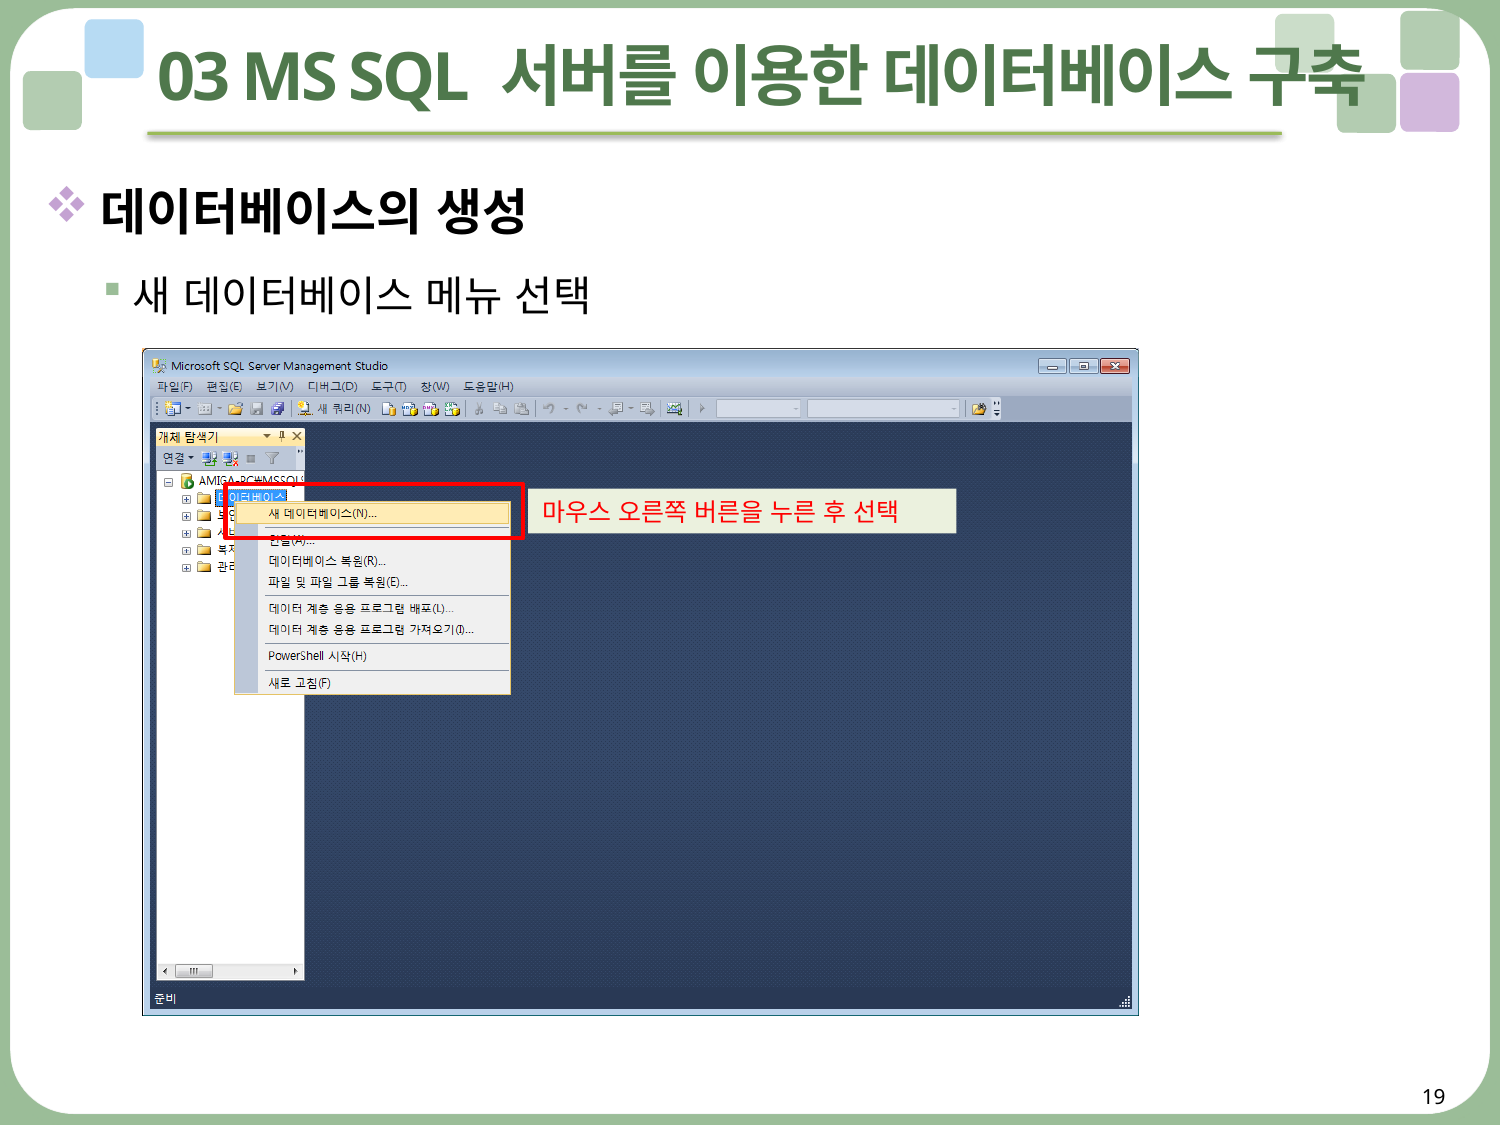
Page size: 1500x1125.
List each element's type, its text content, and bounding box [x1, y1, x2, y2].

list 데이터베이스의 생성 새 데이터베이스 메뉴 선택 [29, 172, 1459, 1083]
title 03 MS SQL 서버를 이용한 데이터베이스 구축 [142, 25, 1459, 123]
picture [0, 0, 1500, 1125]
